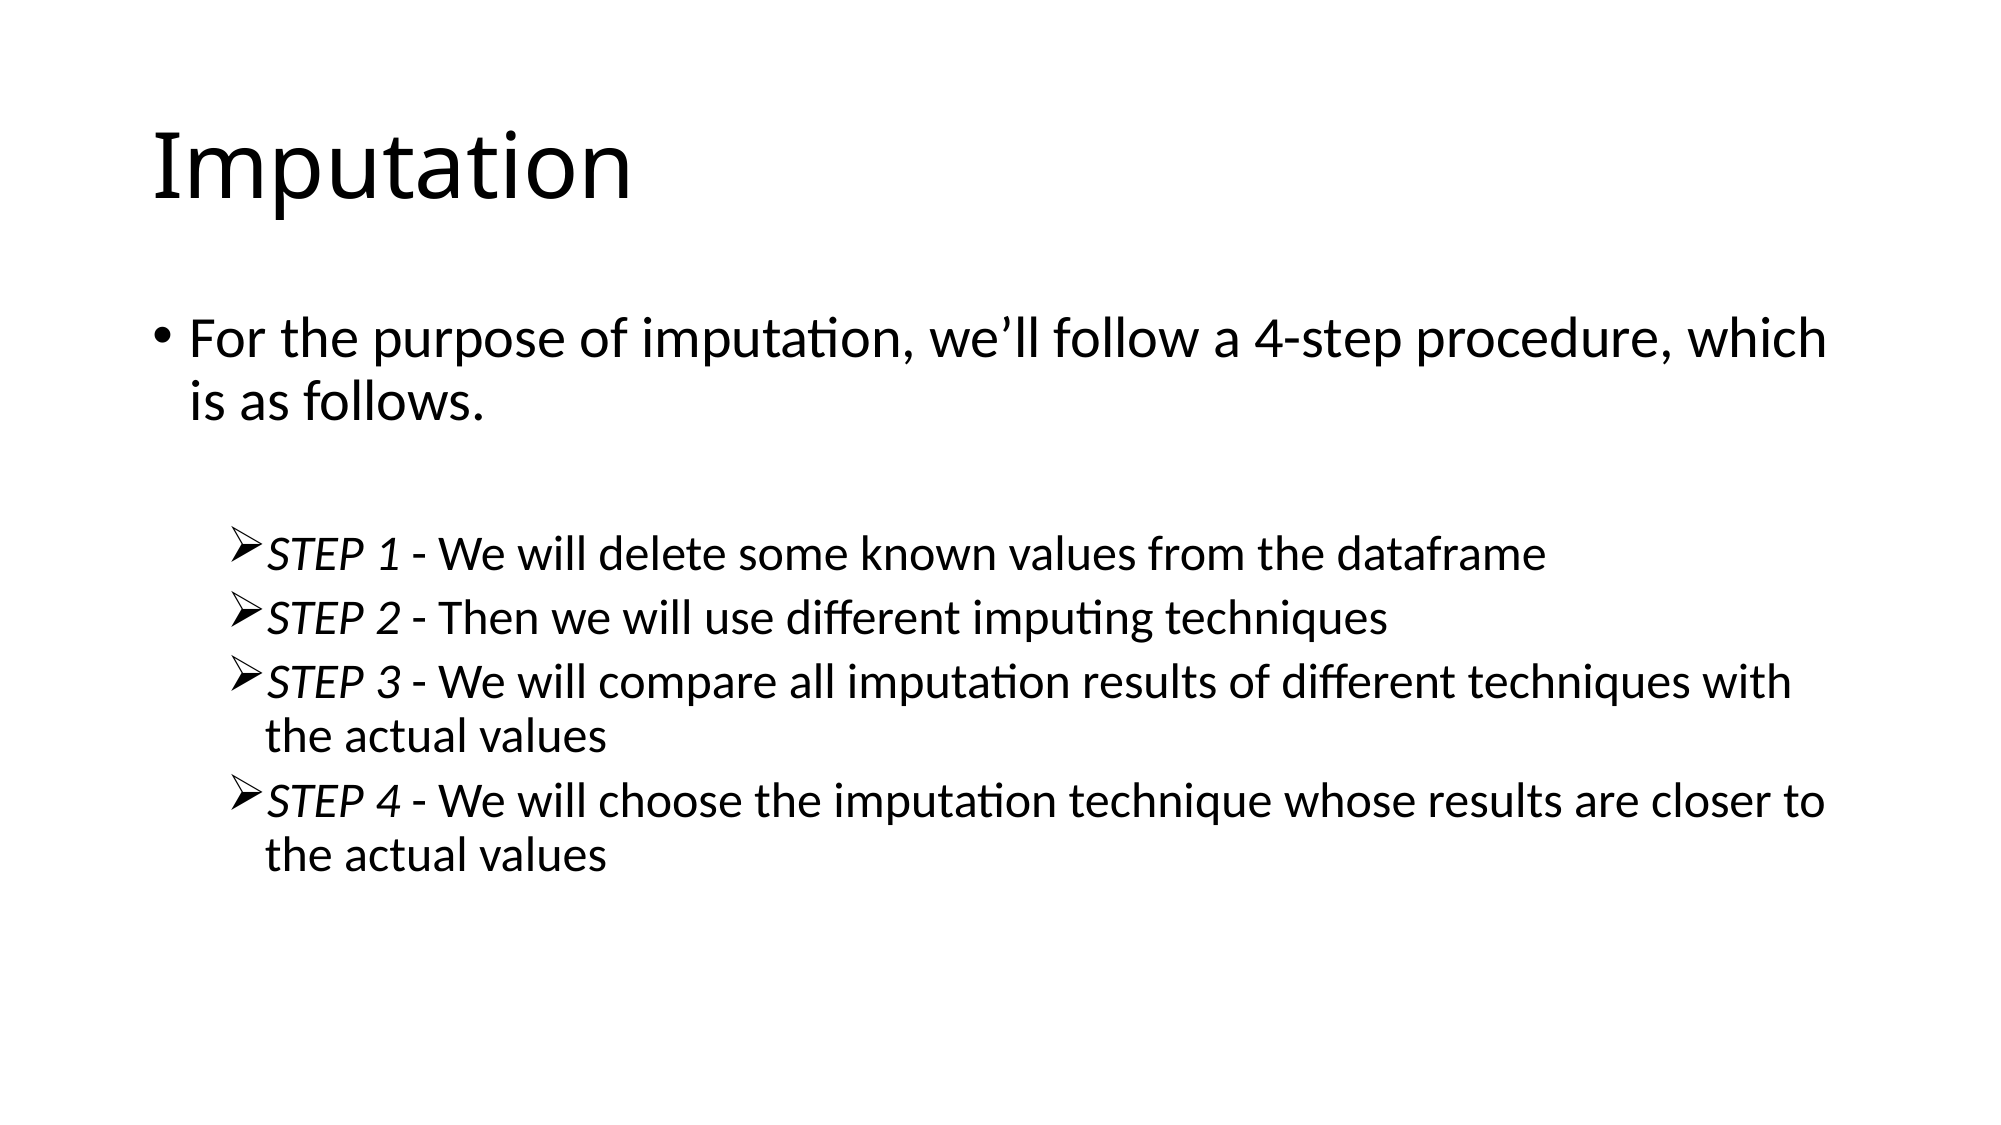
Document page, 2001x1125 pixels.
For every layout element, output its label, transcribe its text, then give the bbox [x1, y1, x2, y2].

list For the purpose of imputation, we’ll follow a 4-step procedure, which is as follows. STEP 1 - We will delete some known values from the dataframe STEP 2 - Then we will use different imputing techniques STEP 3 - We will compare all imputation results of different techniques with the actual values STEP 4 - We will choose the imputation technique whose results are closer to the actual values [137, 299, 1863, 1014]
title Imputation [137, 59, 1863, 278]
